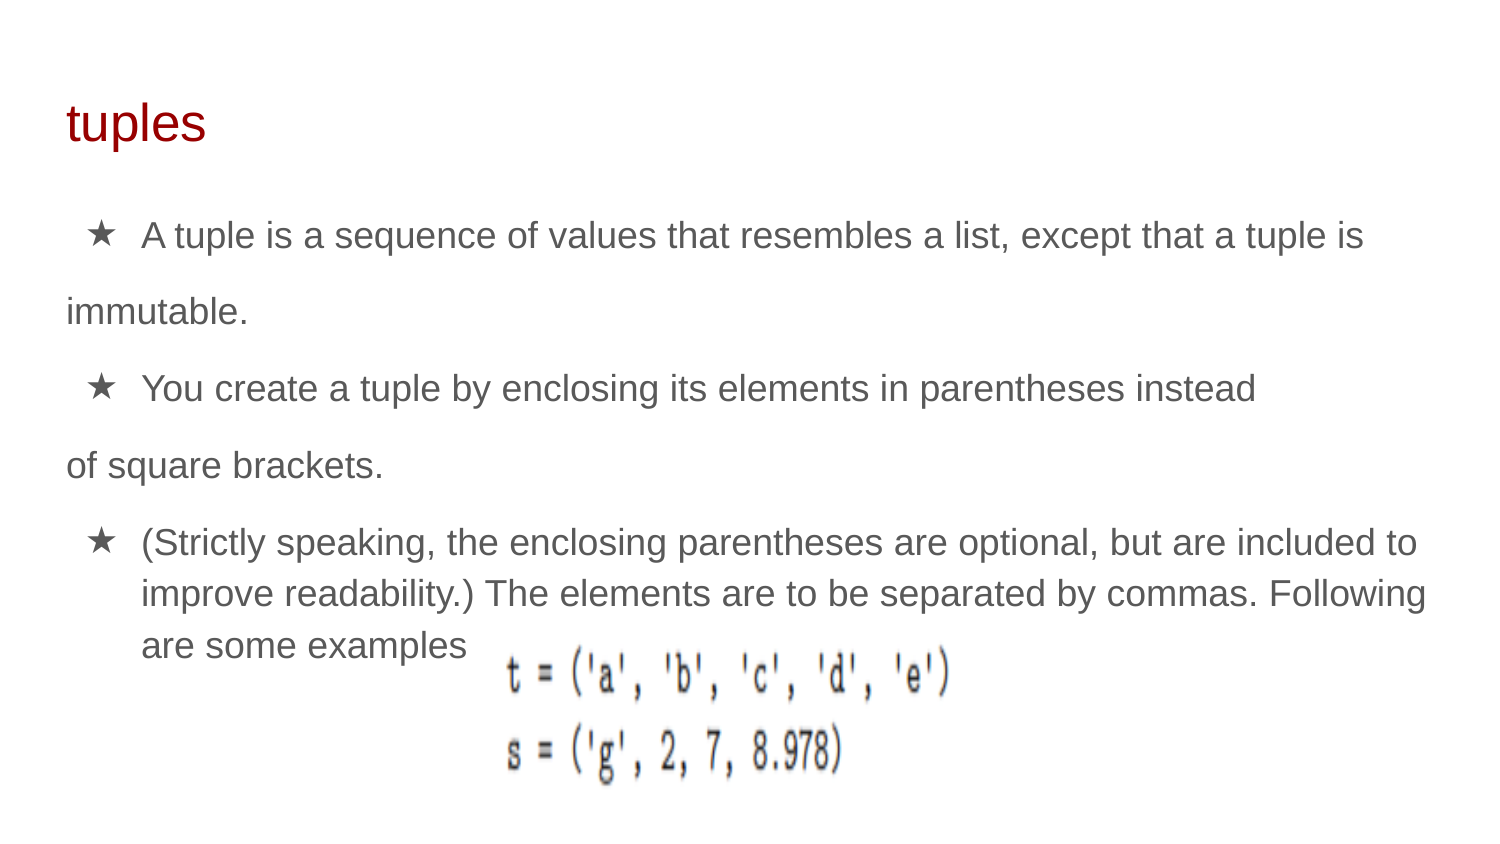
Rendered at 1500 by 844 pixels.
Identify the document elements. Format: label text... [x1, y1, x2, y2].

picture [468, 624, 996, 844]
title tuples [51, 72, 1449, 167]
list A tuple is a sequence of values that resembles a list, except that a tuple is immutable. You create a tuple by enclosing its elements in parentheses instead of square brackets. (Strictly speaking, the enclosing parentheses are optional, but are included to improve readability.) The elements are to be separated by commas. Following are some examples: [51, 189, 1449, 750]
